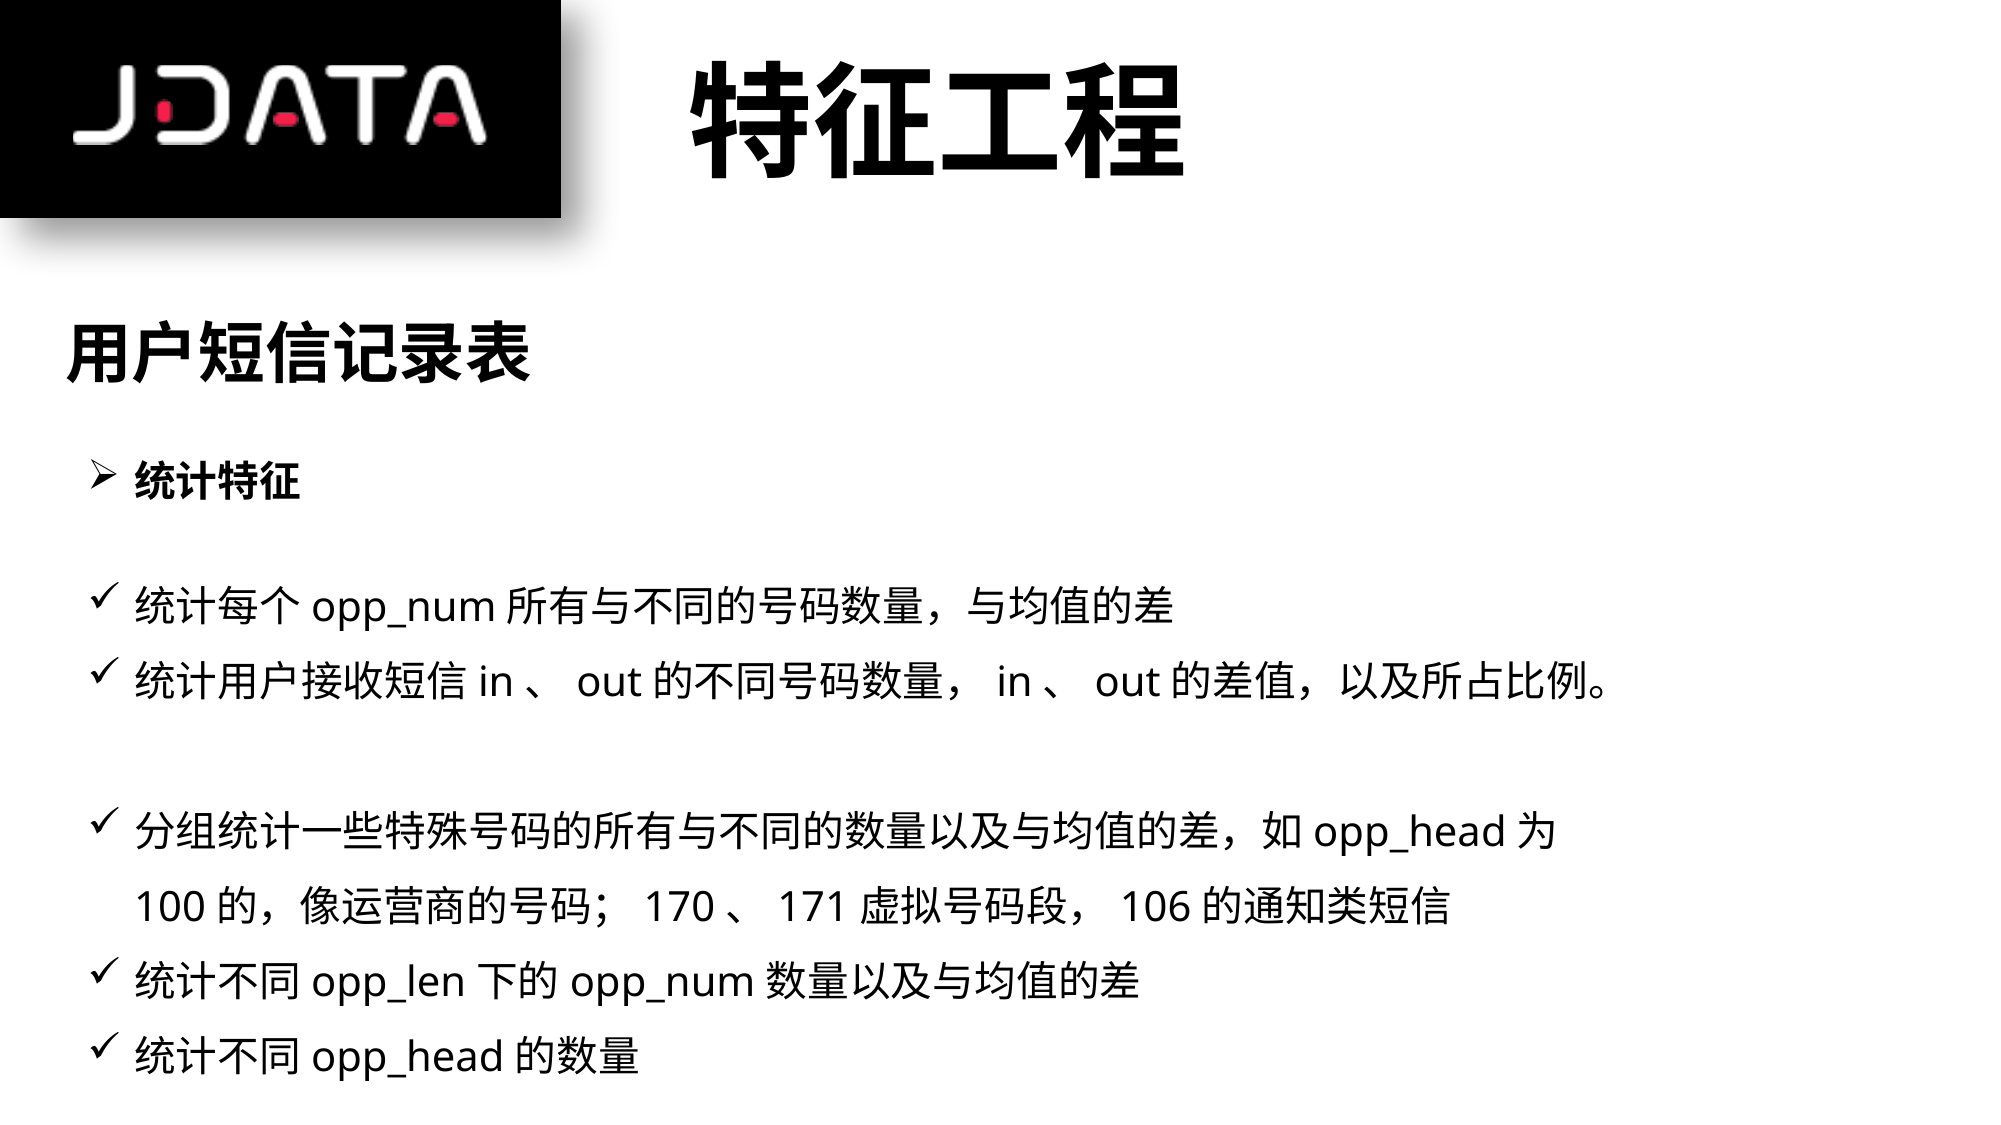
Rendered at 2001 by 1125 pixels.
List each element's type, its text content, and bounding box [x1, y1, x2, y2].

text_box 统计特征 统计每个opp_num所有与不同的号码数量，与均值的差 统计用户接收短信in、out的不同号码数量，in、out的差值，以及所占比例。 分组统计一些特殊号码的所有与不同的数量以及与均值的差，如opp_head为100的，像运营商的号码；170、171虚拟号码段，106的通知类短信 统计不同opp_len下的opp_num数量以及与均值的差 统计不同opp_head的数量 [72, 447, 1620, 1088]
picture [72, 64, 489, 146]
subtitle 用户短信记录表 [0, 312, 598, 405]
title 特征工程 [591, 0, 1688, 202]
